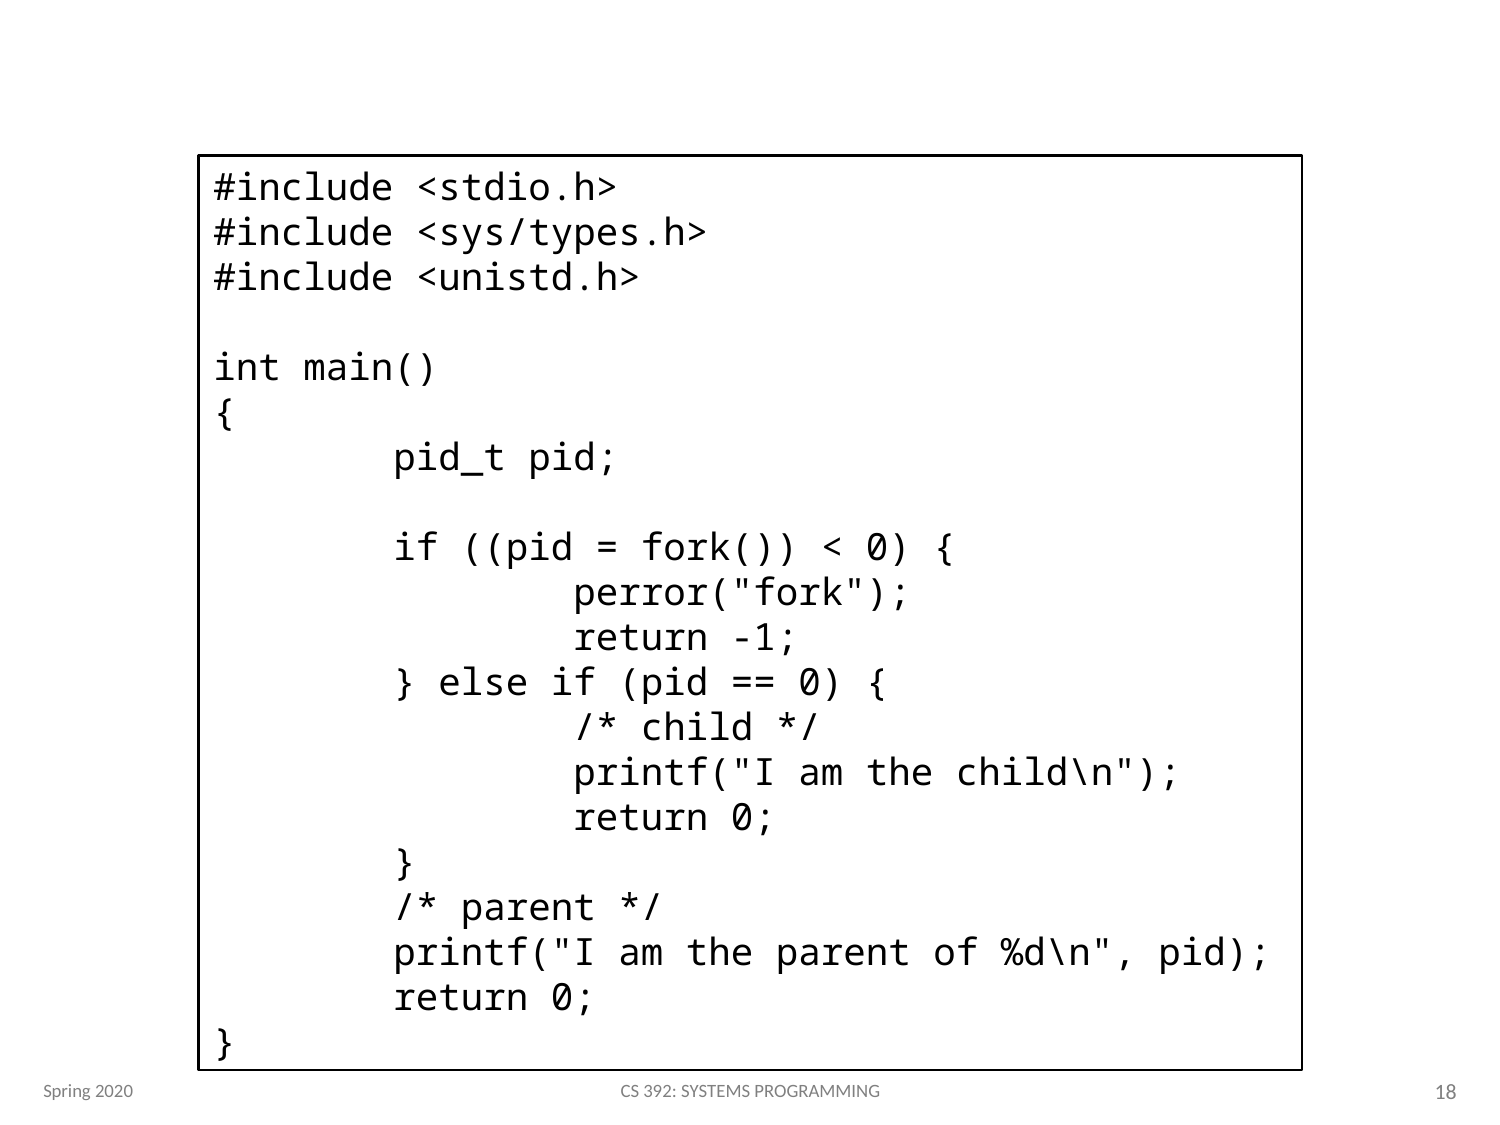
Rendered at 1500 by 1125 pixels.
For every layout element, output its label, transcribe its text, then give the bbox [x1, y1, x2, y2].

text_box #include <stdio.h> #include <sys/types.h> #include <unistd.h> int main() { pid_t pid; if ((pid = fork()) < 0) { perror("fork"); return -1; } else if (pid == 0) { /* child */ printf("I am the child\n"); return 0; } /* parent */ printf("I am the parent of %d\n", pid); return 0; } [198, 155, 1302, 1071]
slide_number Spring 2020 [28, 1059, 333, 1120]
footer CS 392: Systems Programming [453, 1059, 1047, 1120]
slide_number 18 [1310, 1060, 1472, 1121]
